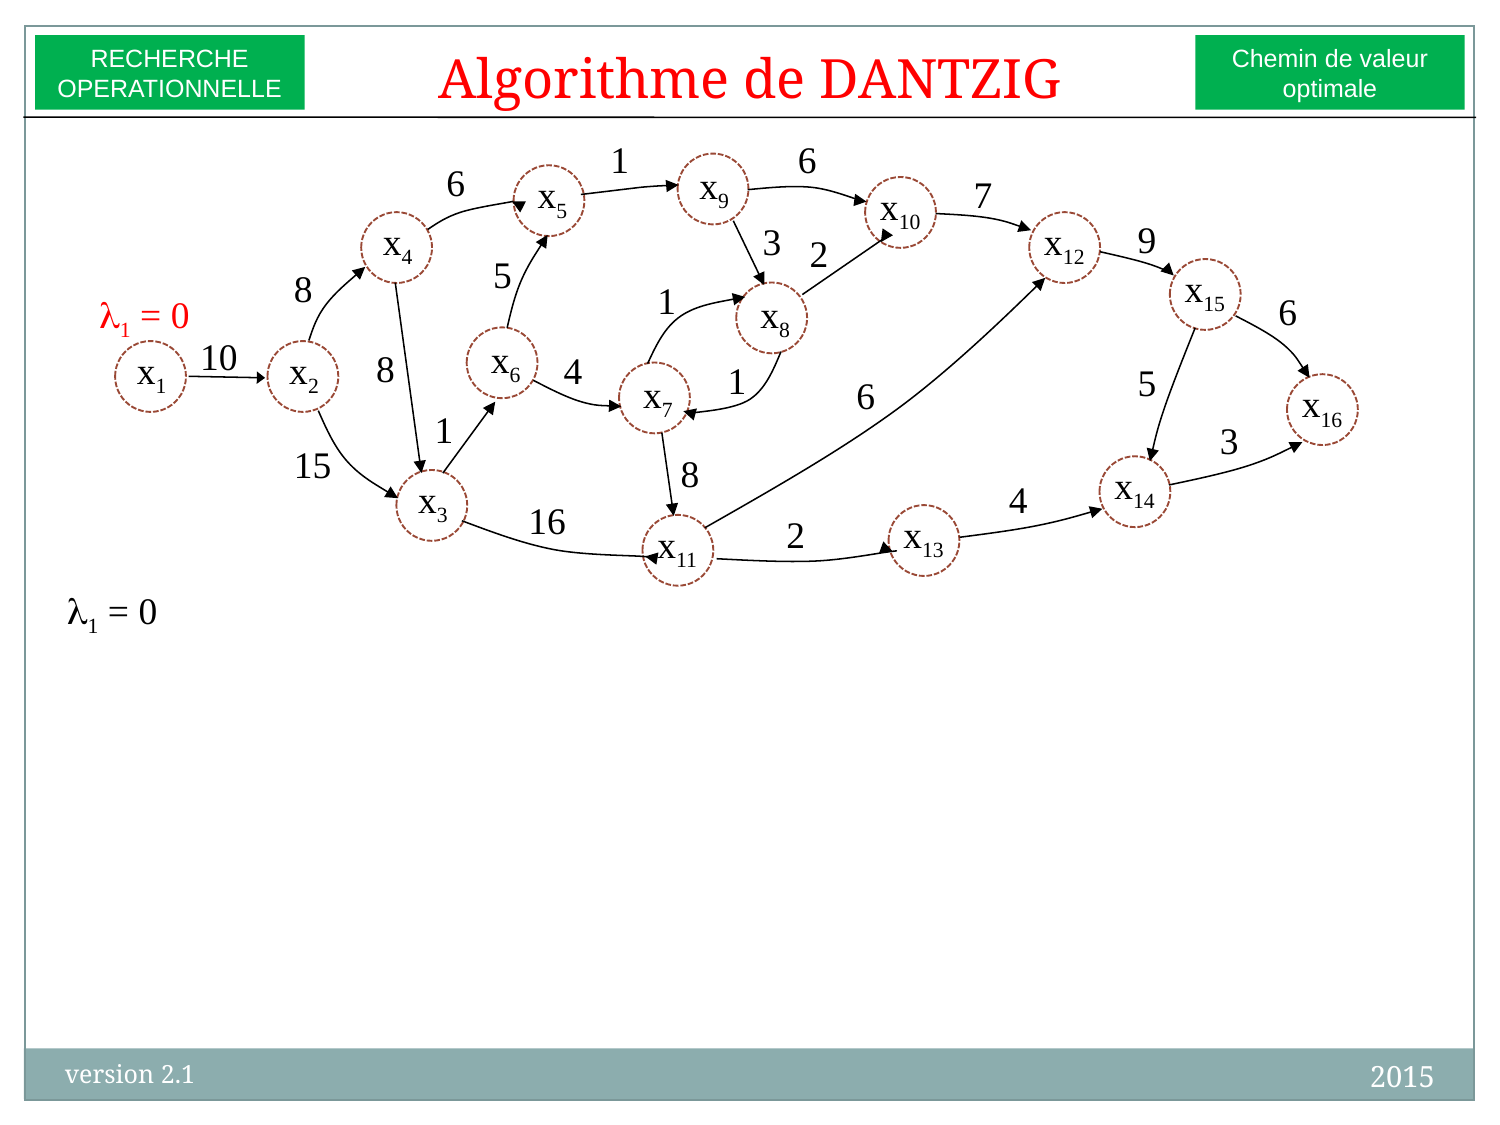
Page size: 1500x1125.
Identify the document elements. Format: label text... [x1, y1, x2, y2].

text_box [467, 401, 496, 442]
text_box [409, 377, 426, 474]
text_box [760, 351, 782, 392]
text_box [618, 373, 628, 423]
text_box [394, 282, 404, 337]
footer version 2.1 [50, 1051, 638, 1112]
text_box [695, 221, 729, 226]
text_box Chemin de valeur optimale [1195, 35, 1465, 110]
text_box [1169, 257, 1253, 331]
text_box [1252, 442, 1303, 466]
text_box [580, 189, 637, 196]
text_box l1 = 0 [84, 283, 205, 350]
text_box [512, 176, 522, 201]
text_box [1265, 341, 1310, 378]
text_box [753, 271, 765, 286]
text_box [731, 556, 771, 562]
text_box [735, 298, 745, 343]
text_box [643, 179, 684, 193]
text_box [114, 353, 122, 400]
text_box [461, 520, 513, 540]
text_box Algorithme de DANTZIG [304, 37, 1196, 115]
text_box [677, 167, 684, 184]
text_box [681, 393, 720, 421]
text_box [842, 547, 881, 560]
text_box x3 [403, 468, 486, 535]
text_box 15 [279, 433, 350, 494]
text_box [977, 529, 1023, 536]
text_box [732, 220, 747, 252]
text_box [535, 234, 548, 243]
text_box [888, 503, 971, 577]
text_box [130, 406, 172, 413]
text_box [760, 350, 788, 355]
text_box [1170, 341, 1191, 402]
text_box x8 [745, 283, 828, 350]
text_box [465, 337, 476, 388]
text_box [317, 410, 339, 433]
text_box [485, 395, 518, 400]
text_box [395, 483, 403, 528]
text_box 10 [185, 325, 256, 386]
text_box x7 [628, 363, 711, 430]
text_box x16 [1287, 372, 1370, 439]
text_box [350, 266, 366, 287]
text_box 5 [1122, 351, 1170, 412]
text_box [637, 430, 671, 435]
text_box [661, 432, 665, 461]
text_box [1257, 327, 1263, 339]
text_box 9 [1122, 208, 1170, 269]
text_box x9 [684, 154, 767, 221]
text_box 4 [994, 468, 1041, 529]
text_box x2 [274, 339, 357, 406]
text_box [427, 212, 481, 231]
text_box x5 [522, 163, 605, 230]
text_box 1 [419, 398, 467, 458]
text_box [532, 379, 548, 389]
text_box 8 [665, 443, 713, 503]
text_box [350, 445, 398, 499]
text_box [726, 425, 877, 515]
text_box [442, 458, 455, 474]
text_box [308, 318, 327, 341]
text_box 2 [771, 503, 842, 564]
text_box 2 [794, 222, 842, 283]
text_box [889, 291, 1031, 416]
text_box 1 [642, 269, 690, 329]
text_box [747, 186, 858, 207]
text_box [256, 371, 266, 384]
text_box x6 [476, 328, 559, 395]
text_box [512, 203, 522, 225]
text_box 8 [361, 337, 409, 398]
text_box 5 [478, 243, 549, 304]
text_box [283, 406, 325, 413]
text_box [1029, 210, 1112, 284]
text_box l1 = 0 [52, 579, 173, 646]
text_box 6 [841, 364, 889, 425]
text_box [646, 293, 746, 364]
text_box x4 [368, 210, 451, 277]
text_box 8 [279, 257, 350, 318]
text_box [842, 253, 862, 269]
text_box [1041, 506, 1092, 526]
text_box [552, 544, 635, 557]
text_box [801, 283, 821, 296]
text_box [995, 220, 1022, 232]
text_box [1099, 454, 1182, 528]
text_box RECHERCHE OPERATIONNELLE [35, 35, 305, 110]
text_box [529, 230, 571, 238]
text_box 16 [513, 489, 584, 550]
text_box [502, 200, 526, 213]
text_box 4 [548, 339, 596, 400]
text_box 6 [783, 128, 830, 189]
text_box 6 [431, 152, 502, 212]
text_box [573, 398, 622, 413]
text_box x1 [122, 350, 205, 406]
text_box [412, 535, 453, 542]
text_box 1 [595, 128, 643, 189]
text_box [360, 225, 368, 270]
text_box 1 [712, 349, 760, 410]
text_box [375, 277, 418, 284]
text_box 6 [1263, 280, 1311, 341]
text_box 7 [958, 163, 1006, 224]
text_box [864, 175, 948, 249]
text_box [1188, 470, 1237, 482]
text_box [676, 185, 684, 211]
text_box 3 [747, 210, 795, 271]
slide_number 2015 [950, 1050, 1450, 1111]
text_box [642, 513, 725, 586]
text_box [506, 304, 518, 328]
text_box [665, 503, 679, 510]
text_box [1146, 412, 1167, 451]
text_box [1301, 439, 1344, 446]
text_box 3 [1204, 409, 1252, 470]
text_box [266, 356, 274, 399]
